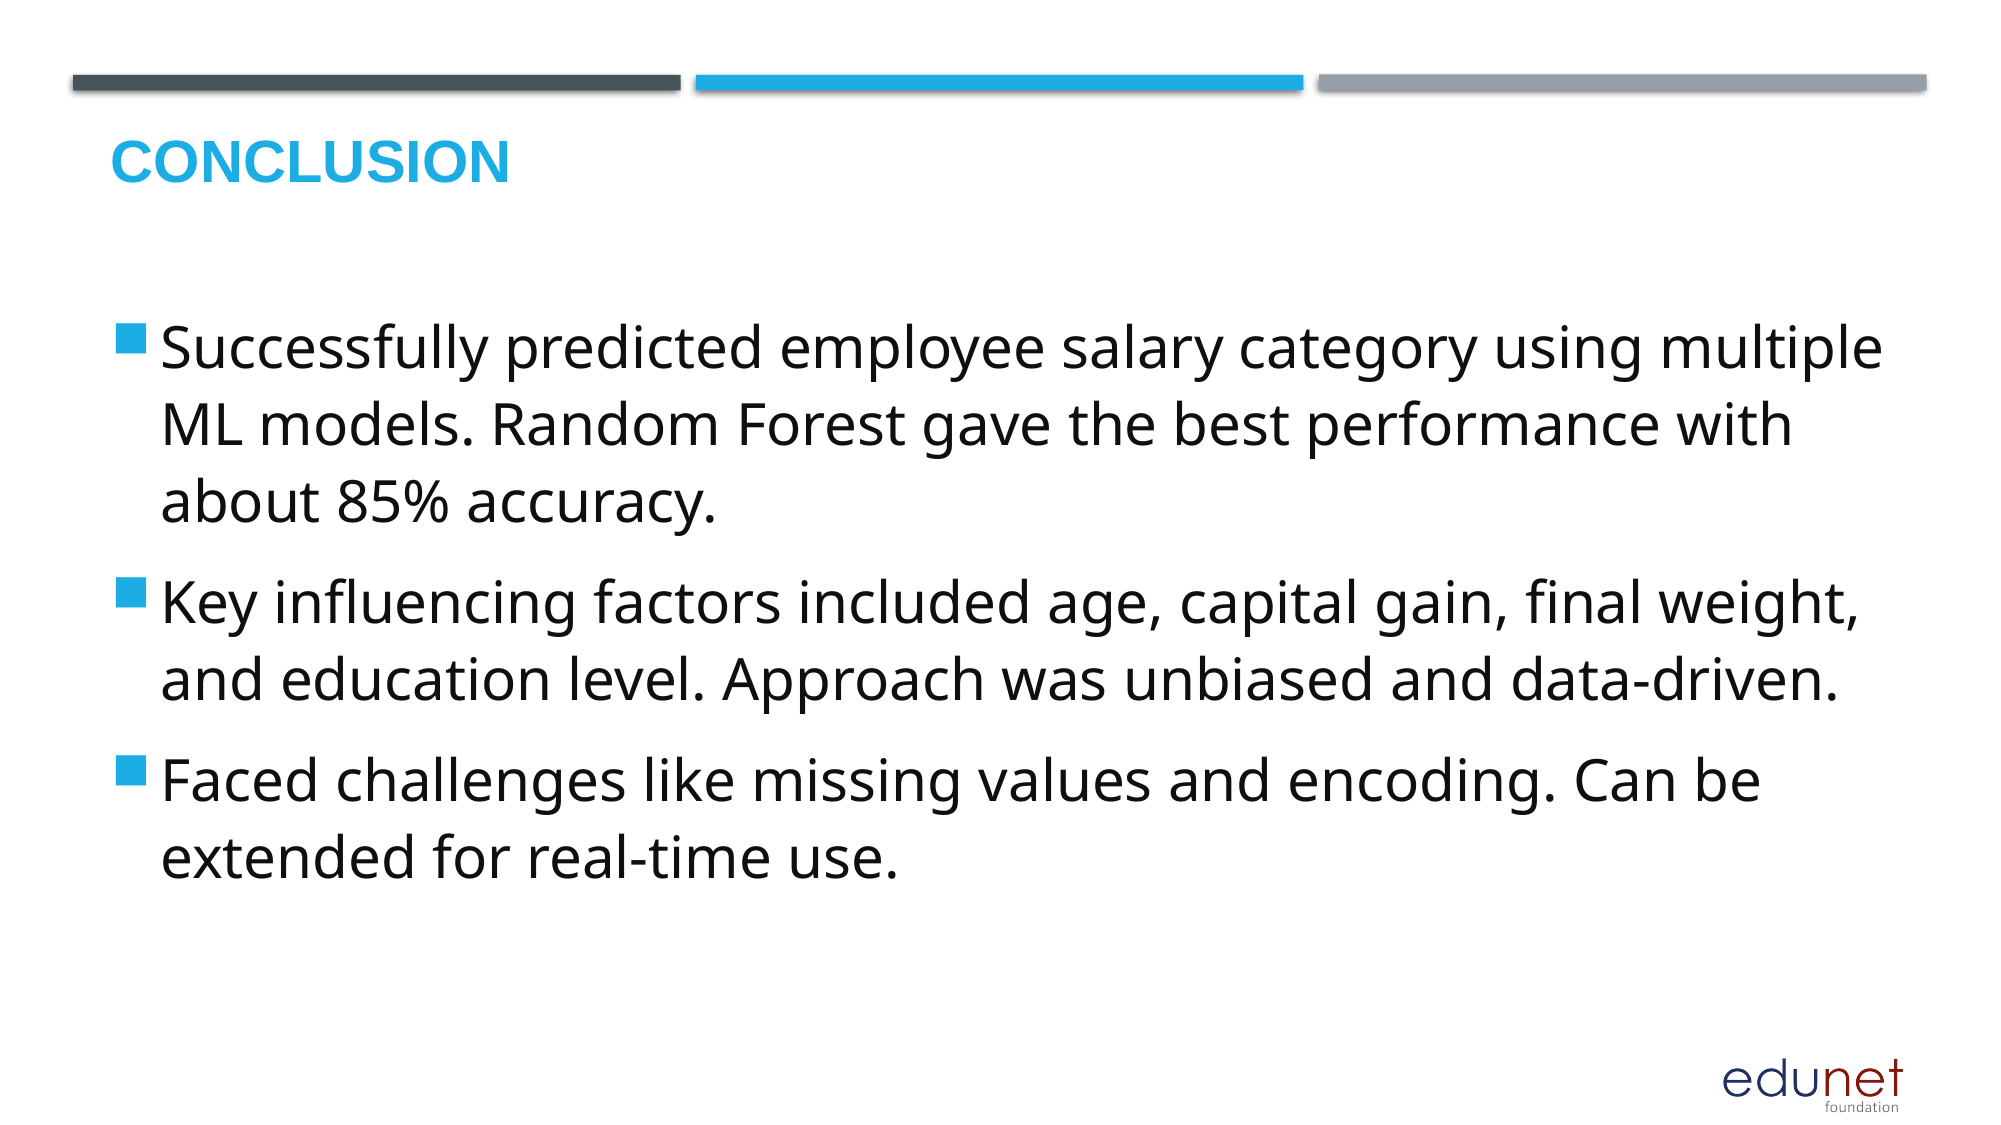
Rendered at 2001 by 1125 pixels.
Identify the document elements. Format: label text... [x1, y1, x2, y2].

list Successfully predicted employee salary category using multiple ML models. Random Forest gave the best performance with about 85% accuracy. Key influencing factors included age, capital gain, final weight, and education level. Approach was unbiased and data-driven. Faced challenges like missing values and encoding. Can be extended for real-time use. [95, 213, 1905, 981]
picture [1719, 1056, 1905, 1116]
title Conclusion [95, 115, 1905, 203]
